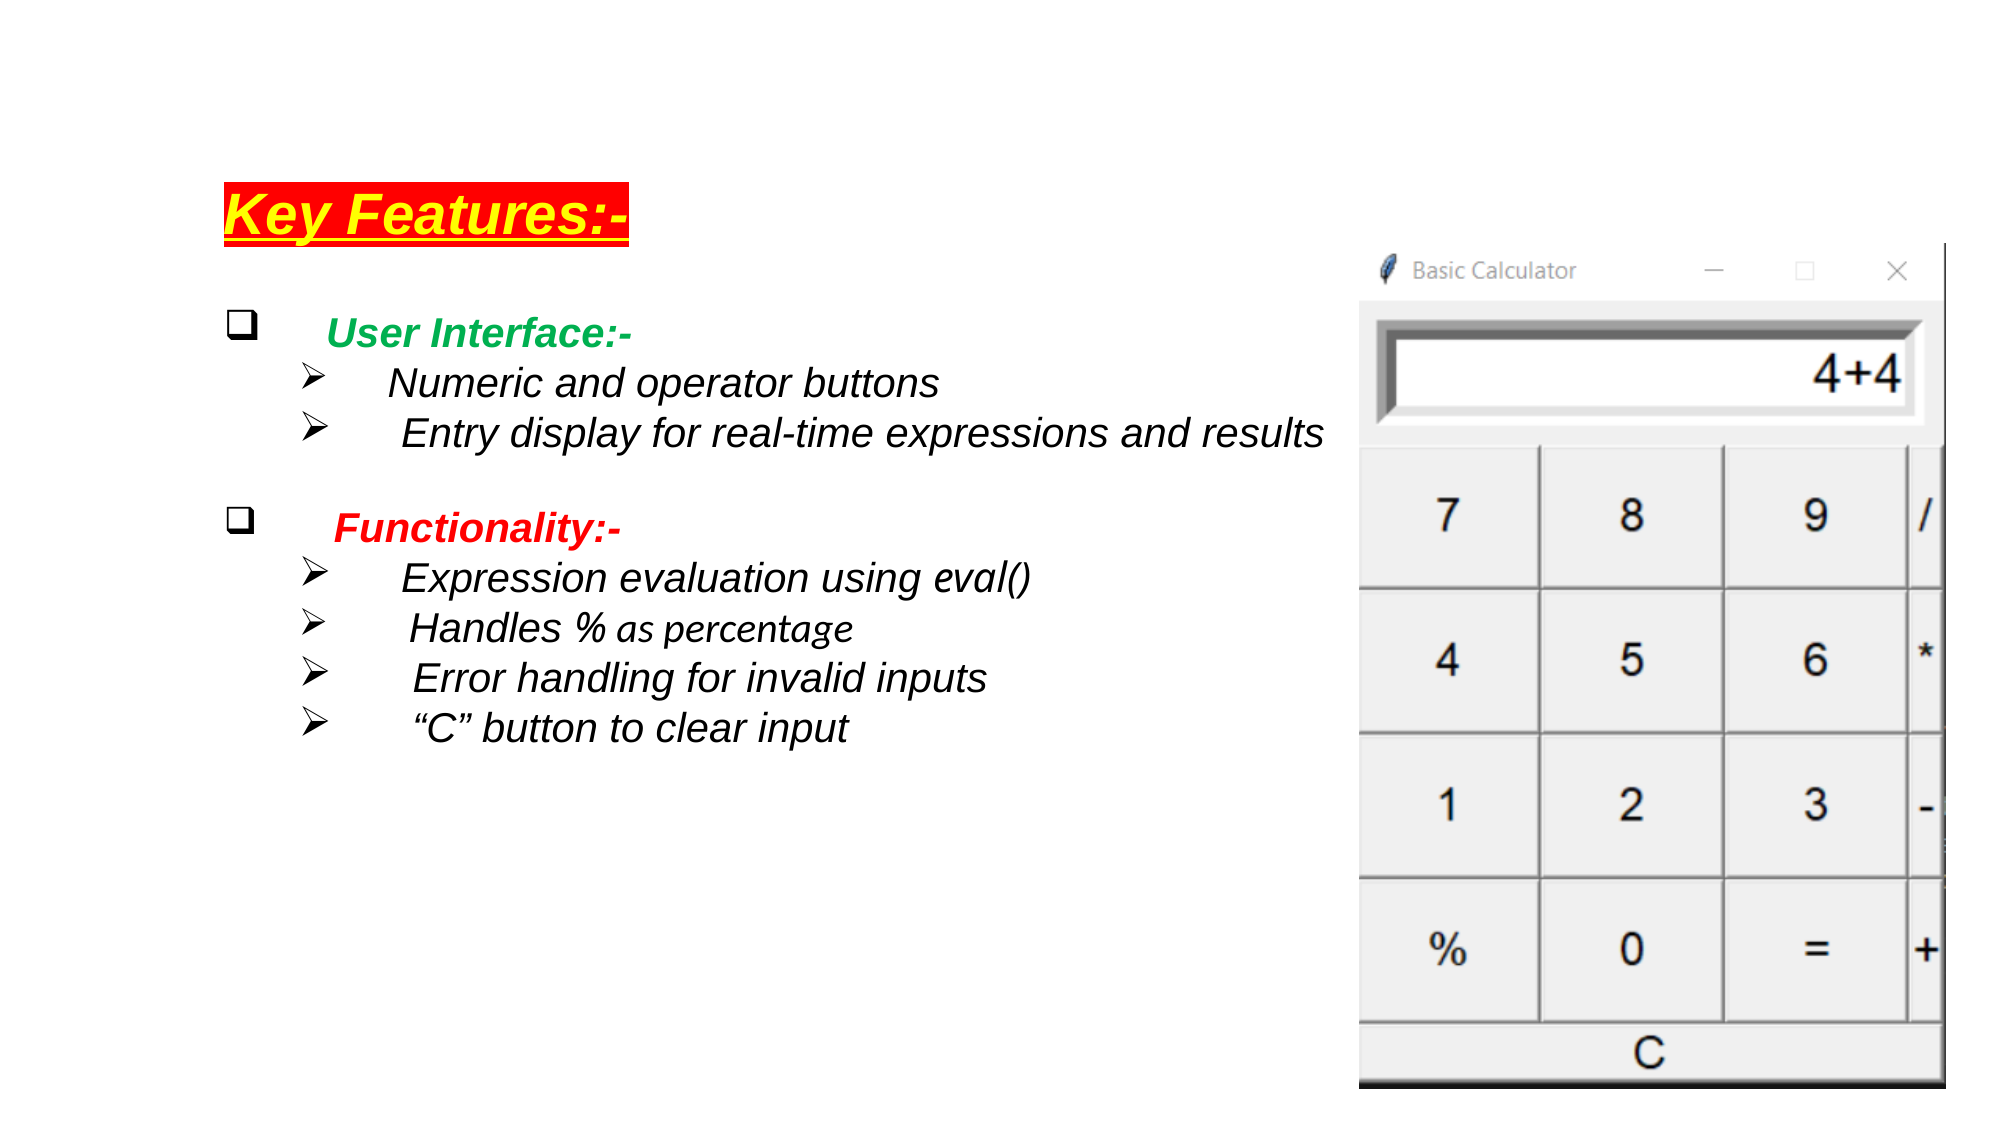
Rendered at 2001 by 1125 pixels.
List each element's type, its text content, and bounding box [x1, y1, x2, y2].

picture [1359, 243, 1946, 1089]
text_box Key Features:- User Interface:- Numeric and operator buttons Entry display for real-time expressions and results Functionality:- Expression evaluation using eval() Handles % as percentage Error handling for invalid inputs “C” button to clear input [208, 168, 1341, 804]
